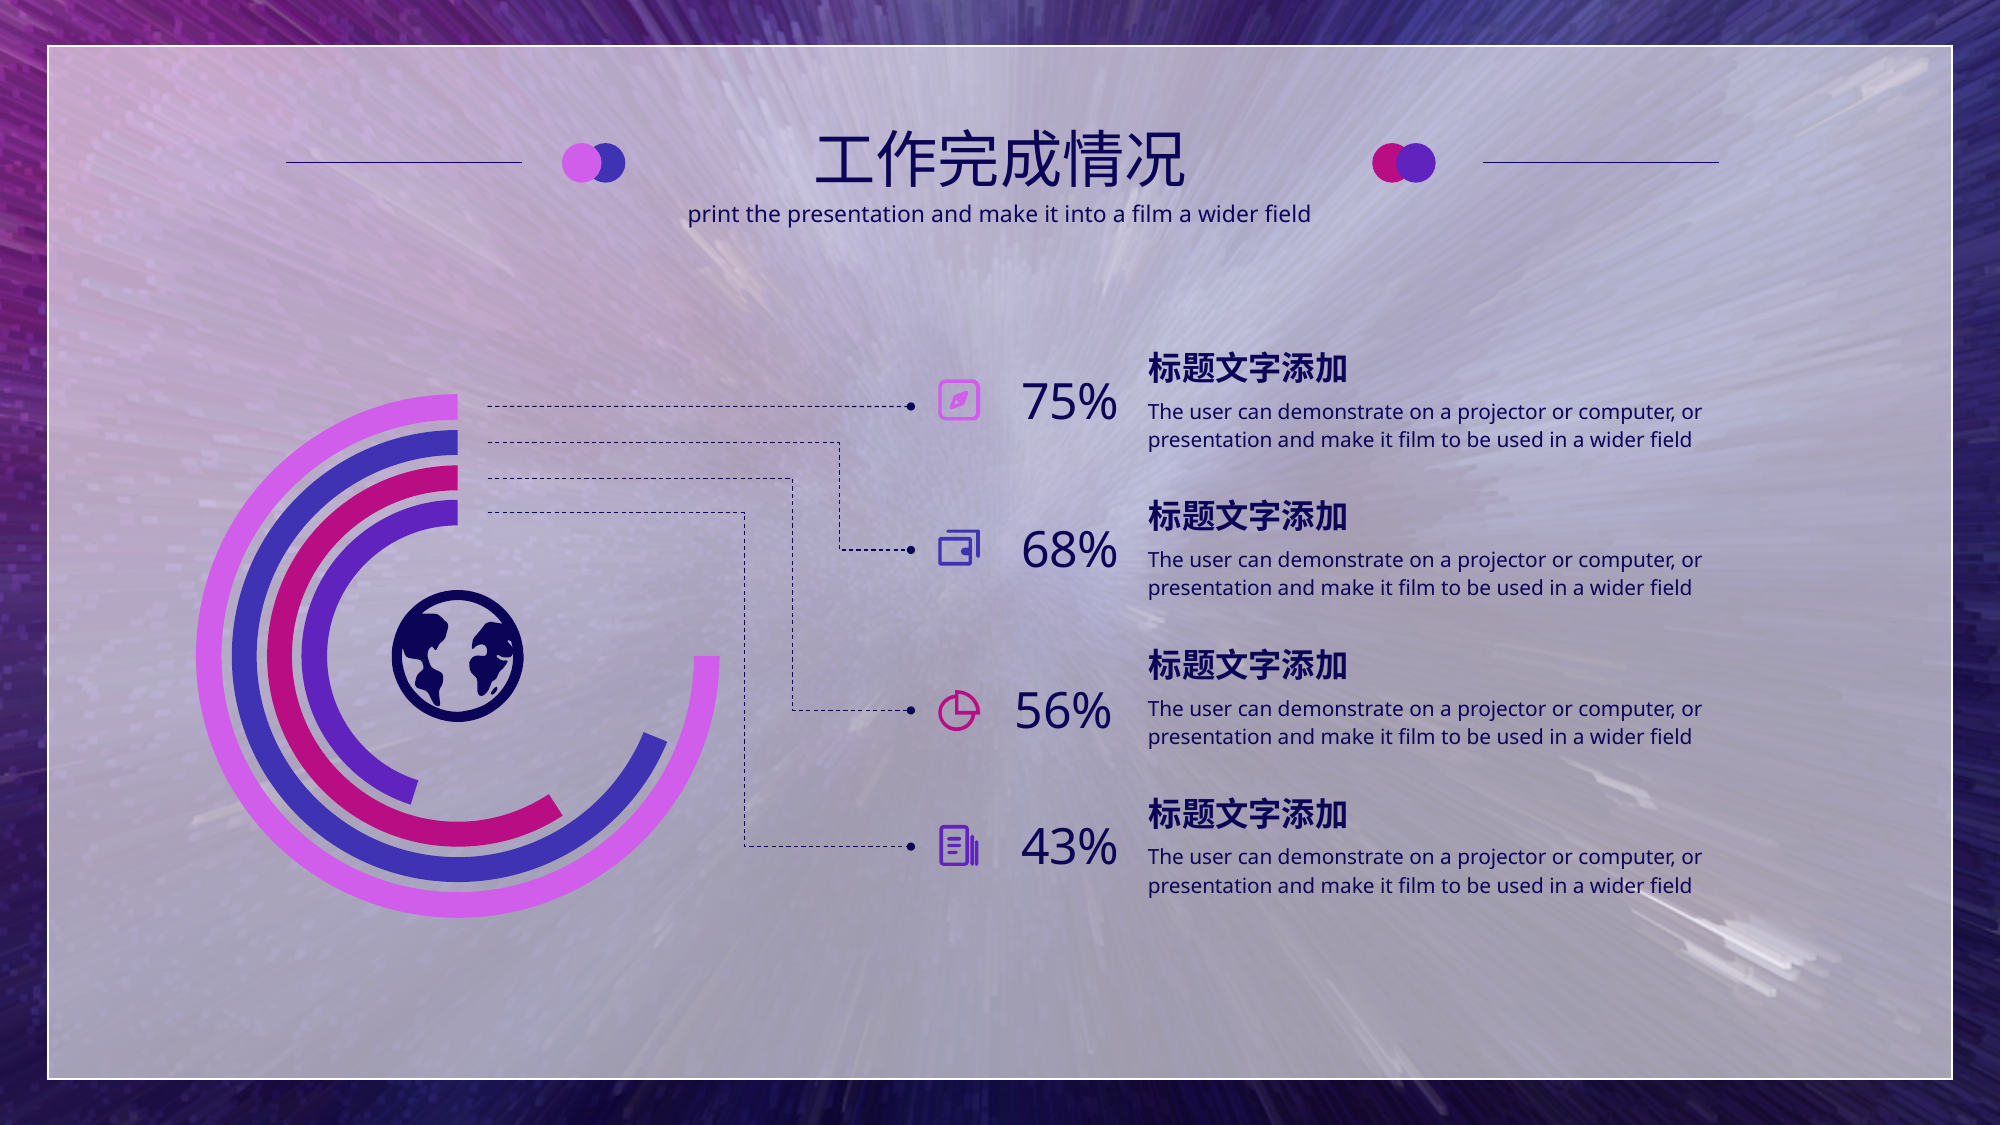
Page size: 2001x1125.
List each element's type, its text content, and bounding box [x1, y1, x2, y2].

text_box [1147, 643, 1804, 750]
text_box [487, 442, 916, 555]
text_box 43% [1006, 807, 1135, 883]
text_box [1147, 494, 1804, 601]
text_box [487, 478, 916, 715]
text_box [939, 824, 979, 866]
picture [0, 0, 2000, 1125]
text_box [391, 589, 524, 722]
text_box [899, 402, 916, 411]
text_box [938, 690, 981, 732]
text_box 工作完成情况 [654, 121, 1346, 192]
text_box print the presentation and make it into a film a wider field [654, 192, 1346, 235]
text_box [1147, 792, 1804, 899]
text_box [195, 394, 717, 918]
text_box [1147, 346, 1804, 453]
text_box [487, 512, 916, 851]
text_box [301, 499, 458, 805]
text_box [938, 379, 980, 421]
text_box 68% [1006, 509, 1135, 585]
text_box [231, 430, 668, 883]
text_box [938, 529, 980, 566]
text_box [267, 465, 563, 847]
text_box 56% [999, 670, 1129, 746]
text_box 75% [1006, 361, 1135, 437]
